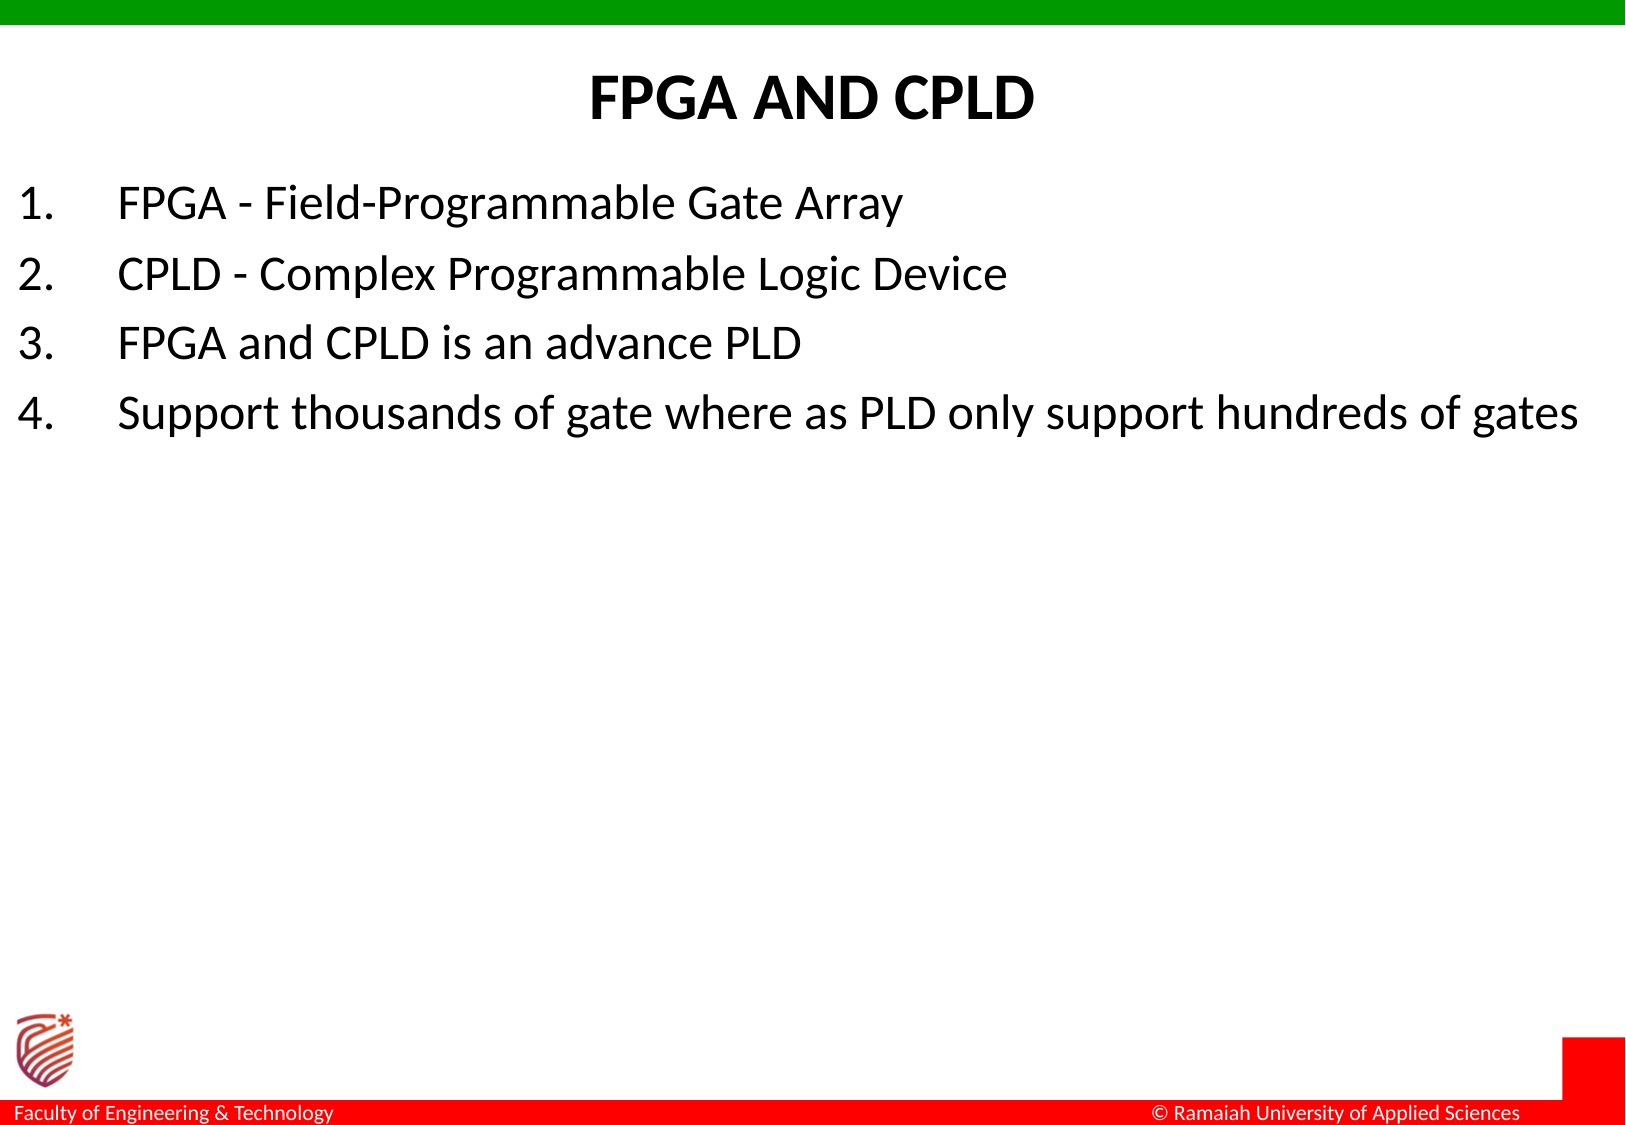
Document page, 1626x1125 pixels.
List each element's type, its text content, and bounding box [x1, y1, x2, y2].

list FPGA - Field-Programmable Gate Array CPLD - Complex Programmable Logic Device FPGA and CPLD is an advance PLD Support thousands of gate where as PLD only support hundreds of gates [2, 162, 1625, 950]
picture [12, 1003, 81, 1090]
title FPGA AND CPLD [81, 45, 1544, 162]
